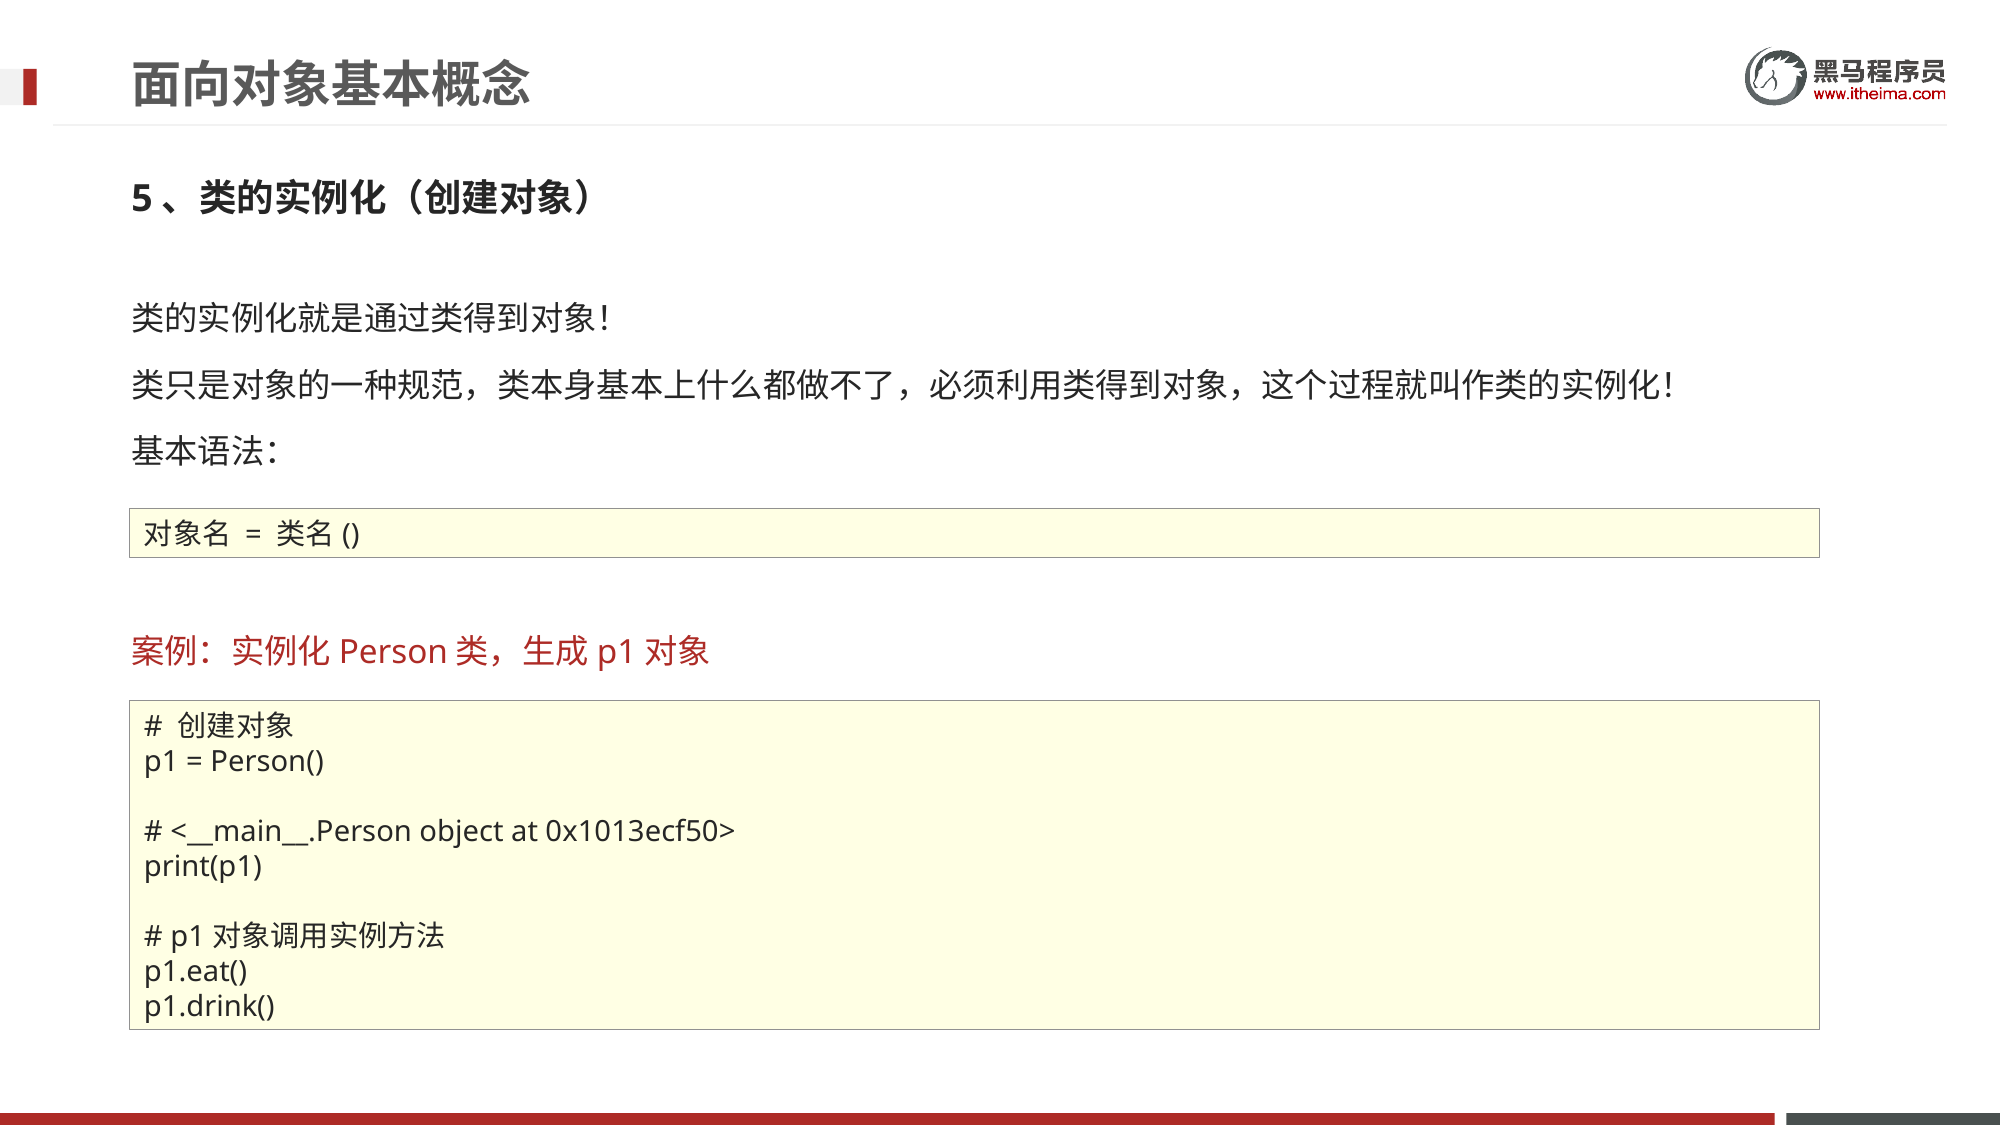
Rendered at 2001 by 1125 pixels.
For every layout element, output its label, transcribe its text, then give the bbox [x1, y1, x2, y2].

title 面向对象基本概念 [116, 40, 1556, 125]
text_box 对象名 = 类名() [129, 507, 1820, 558]
text_box # 创建对象 p1 = Person() # <__main__.Person object at 0x1013ecf50> print(p1) # p1对象调用实例方法 p1.eat() p1.drink() [129, 700, 1820, 1030]
list 类的实例化就是通过类得到对象！ 类只是对象的一种规范，类本身基本上什么都做不了，必须利用类得到对象，这个过程就叫作类的实例化！ 基本语法： 案例：实例化Person类，生成p1对象 [116, 270, 1880, 1027]
list 5、类的实例化（创建对象） [116, 154, 1880, 239]
picture [1744, 46, 1946, 106]
